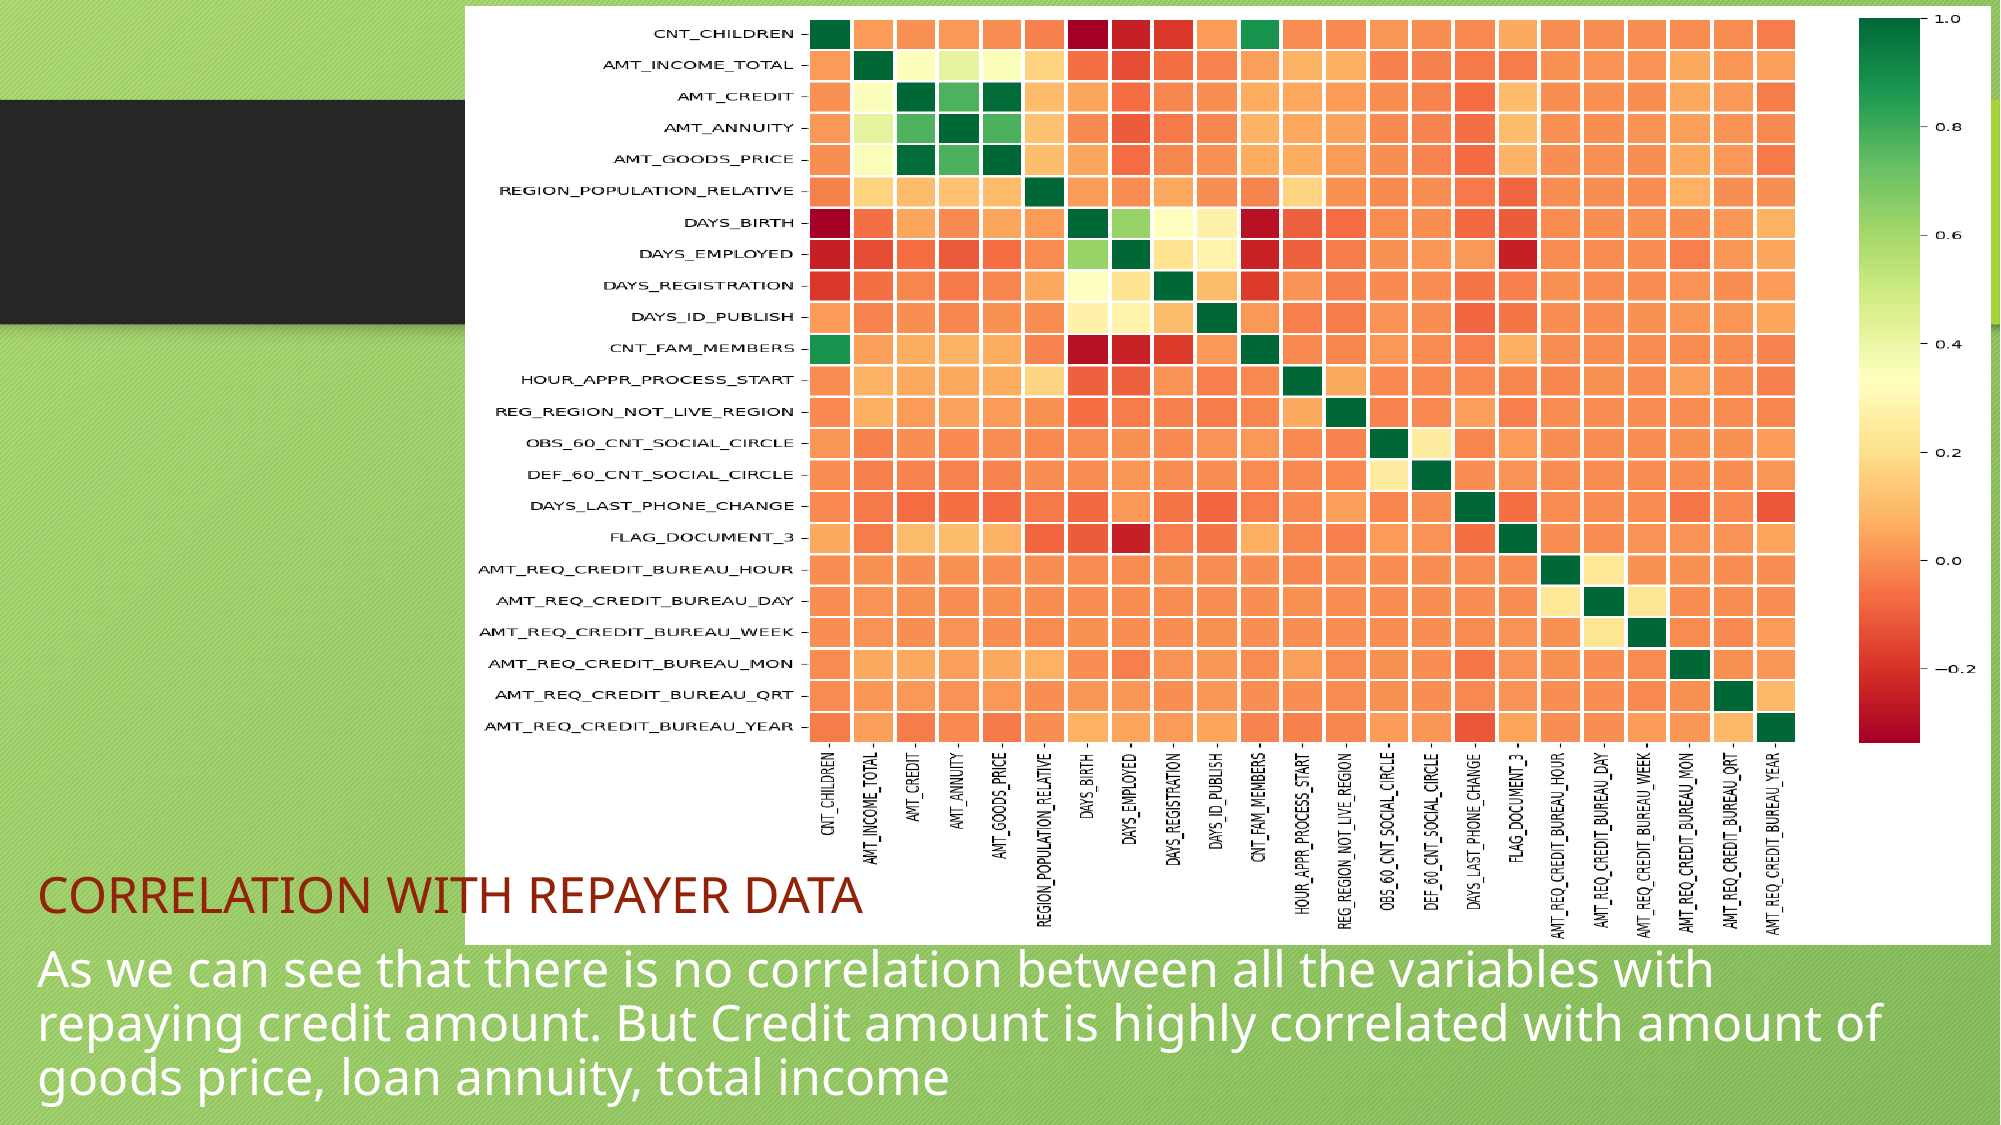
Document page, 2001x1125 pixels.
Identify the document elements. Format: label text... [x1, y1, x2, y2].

list CORRELATION WITH REPAYER DATA As we can see that there is no correlation between all the variables with repaying credit amount. But Credit amount is highly correlated with amount of goods price, loan annuity, total income [22, 862, 1947, 1125]
picture [0, 6, 2000, 946]
